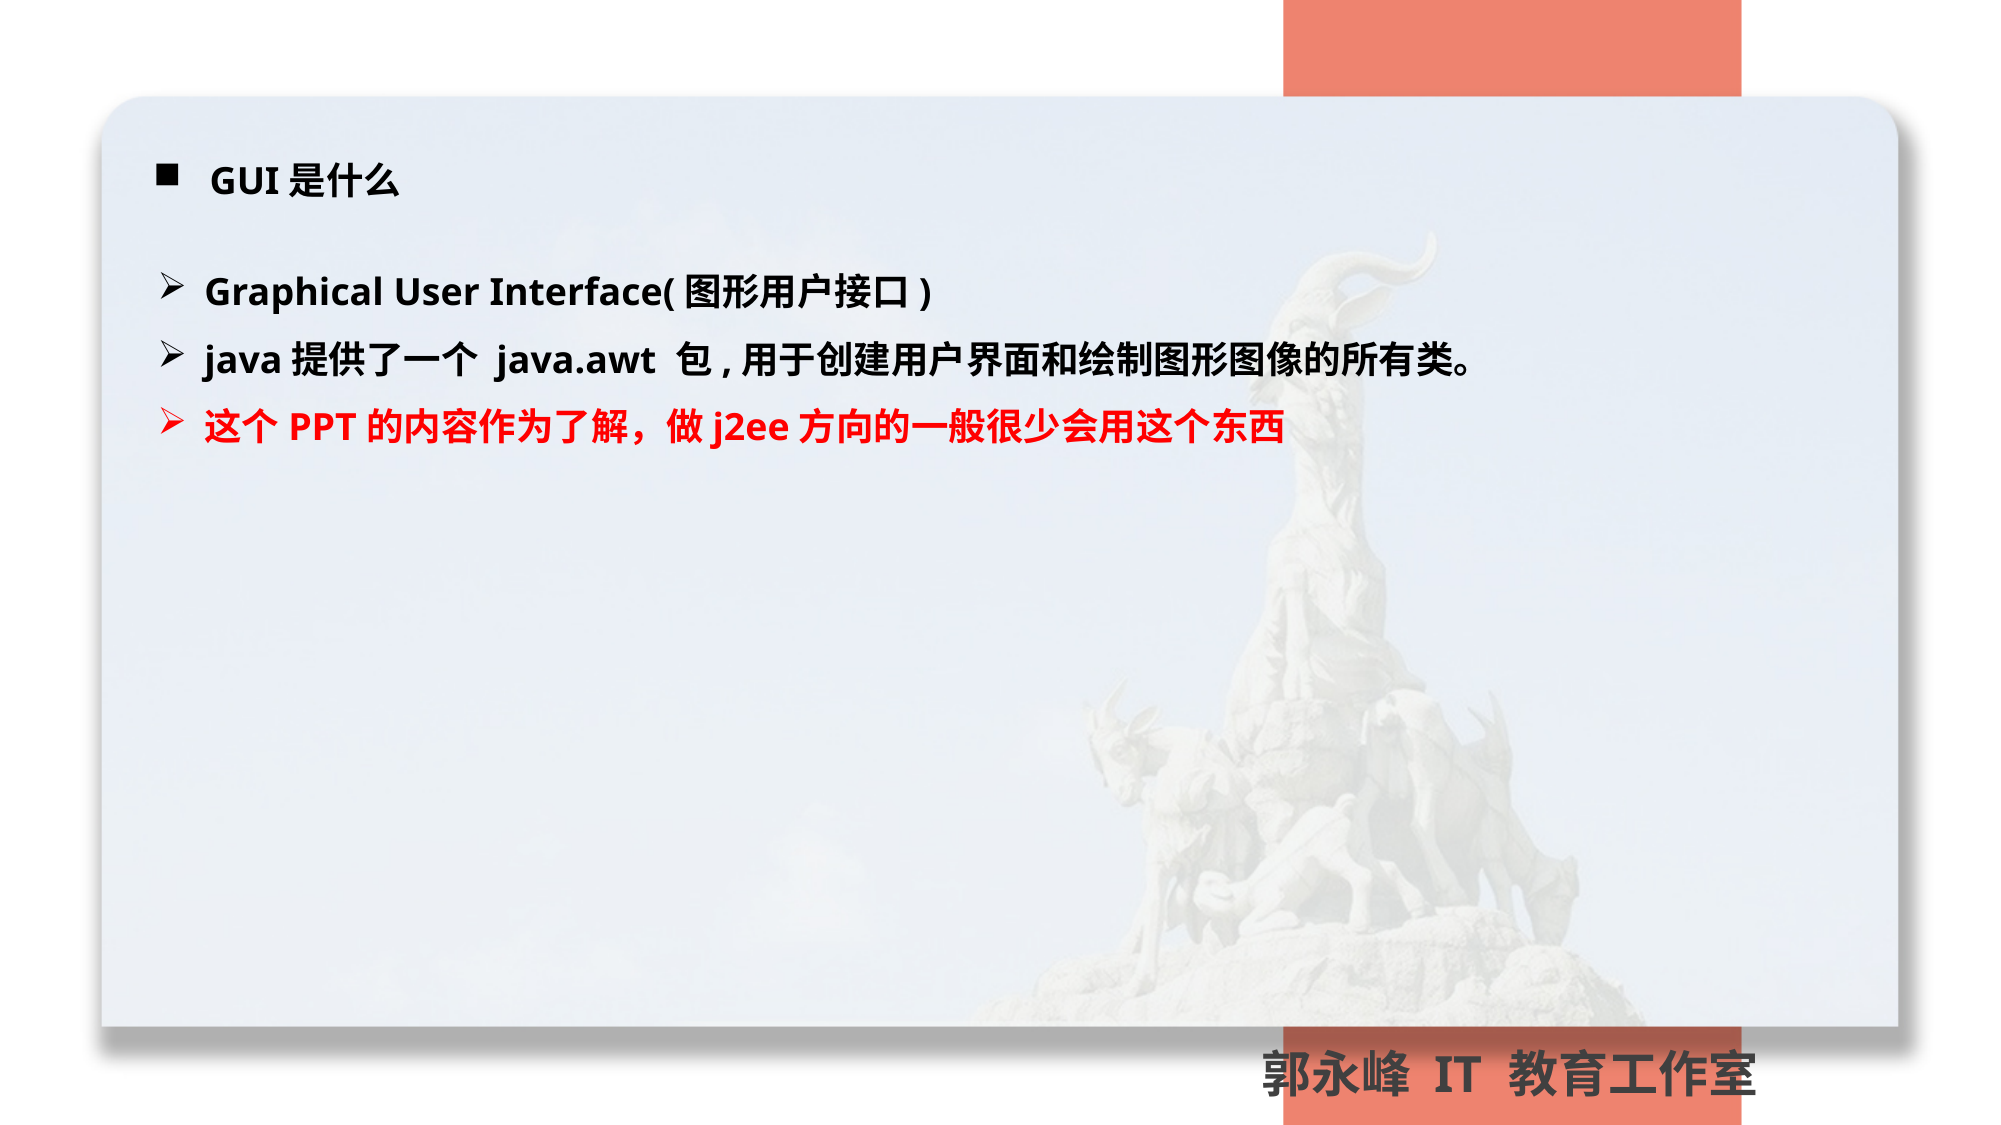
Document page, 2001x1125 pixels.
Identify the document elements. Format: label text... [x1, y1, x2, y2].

picture [0, 0, 1998, 1125]
text_box GUI是什么 [138, 126, 416, 210]
text_box Graphical User Interface(图形用户接口) java提供了一个 java.awt 包,用于创建用户界面和绘制图形图像的所有类。 这个PPT的内容作为了解，做j2ee方向的一般很少会用这个东西 [142, 238, 1515, 456]
